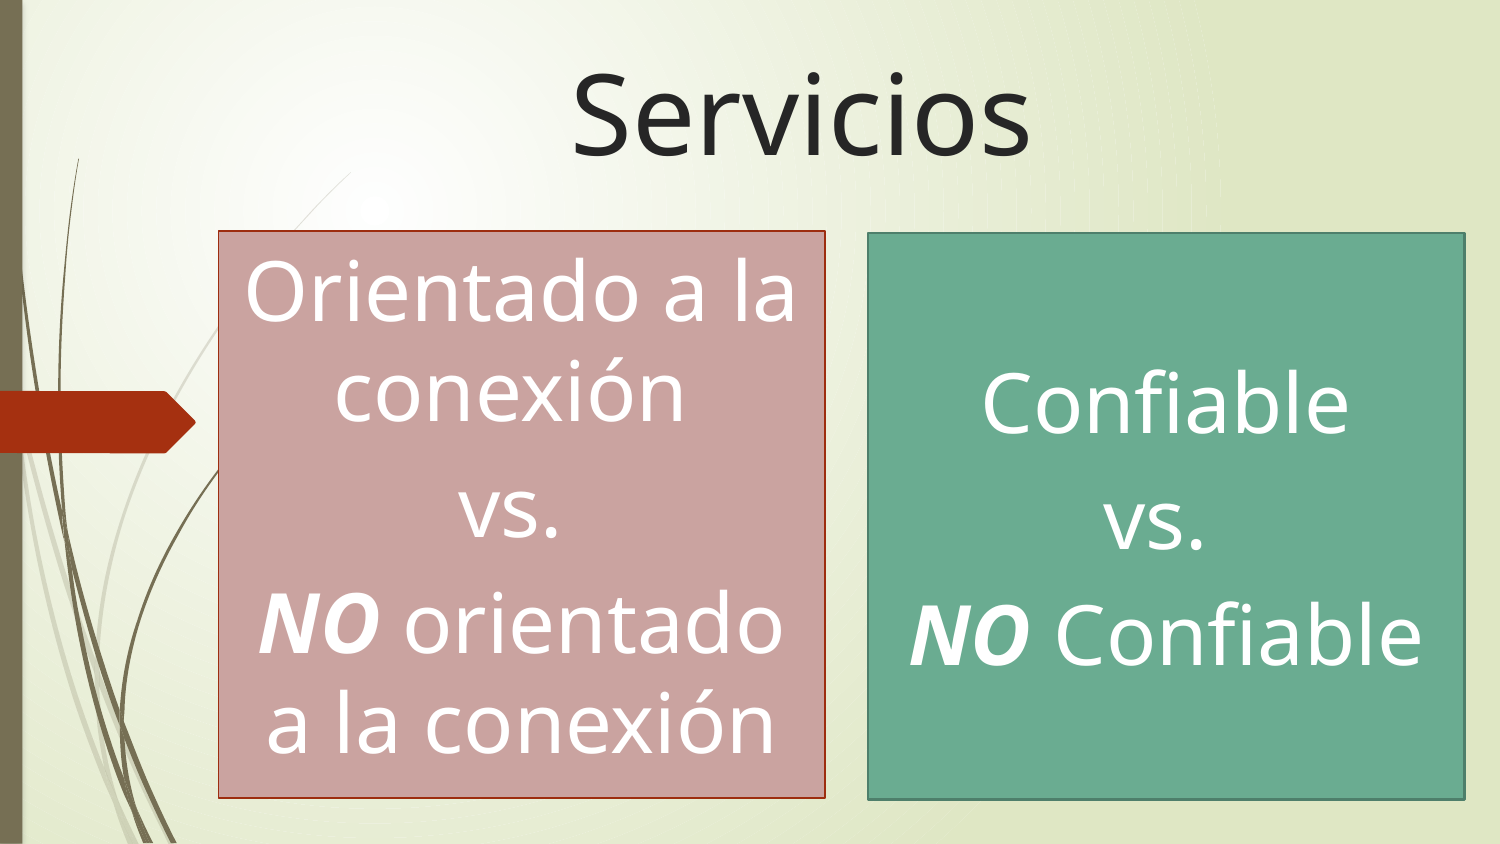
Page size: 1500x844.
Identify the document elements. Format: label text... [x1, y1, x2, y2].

list Orientado a la conexión vs. NO orientado a la conexión [218, 230, 826, 799]
title Servicios [253, 20, 1351, 201]
text_box Confiable vs. NO Confiable [867, 232, 1466, 801]
